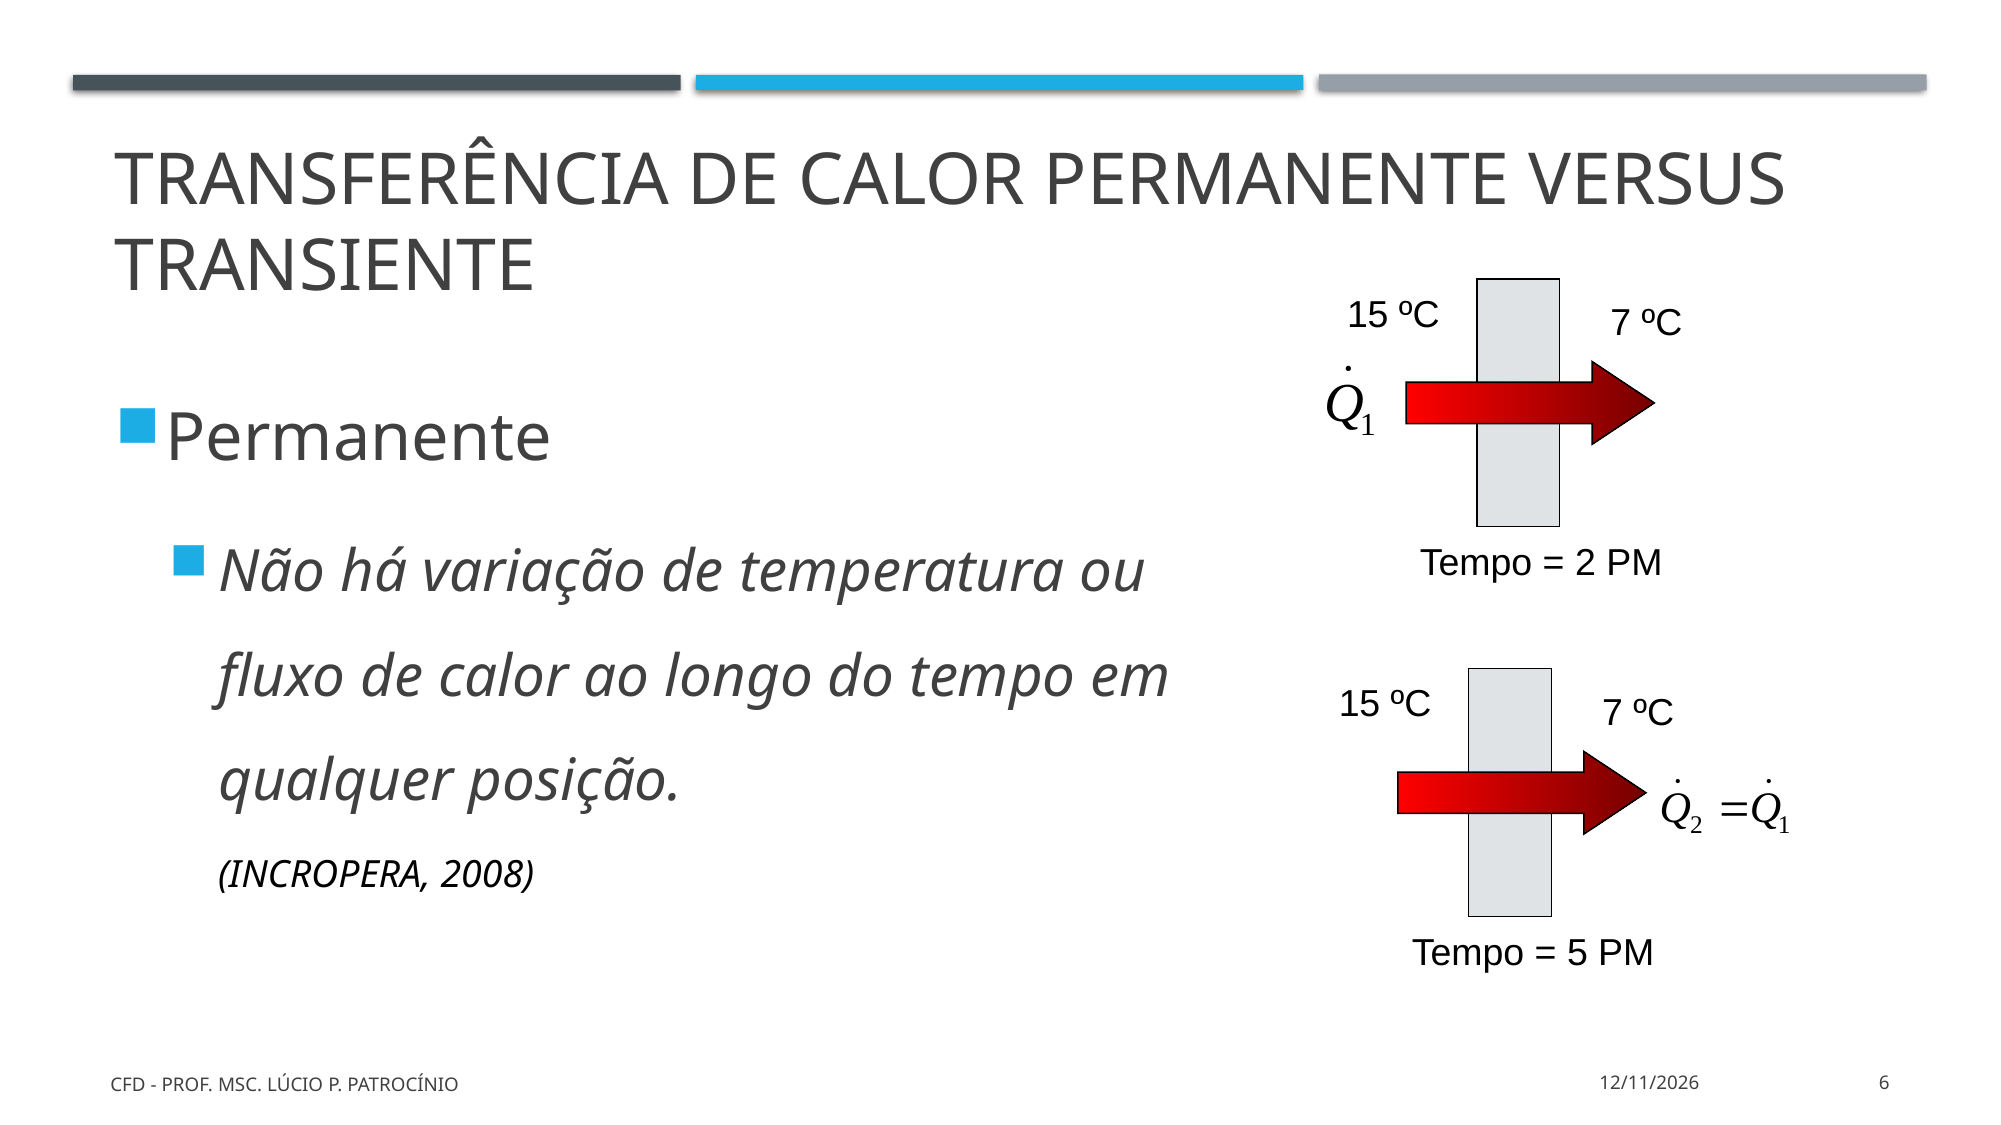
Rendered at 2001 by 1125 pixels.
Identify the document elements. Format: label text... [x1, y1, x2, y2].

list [1653, 774, 1797, 841]
text_box 7 ºC [1587, 680, 1689, 741]
text_box 7 ºC [1595, 290, 1698, 351]
list Permanente Não há variação de temperatura ou fluxo de calor ao longo do tempo em qualquer posição. [99, 307, 1204, 1005]
text_box 15 ºC [1332, 282, 1455, 342]
text_box Tempo = 5 PM [1397, 920, 1670, 980]
text_box [1468, 814, 1552, 917]
title Transferência de Calor Permanente versus Transiente [99, 125, 1900, 313]
text_box 15 ºC [1323, 672, 1447, 732]
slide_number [1247, 1053, 1715, 1114]
text_box [1397, 751, 1646, 835]
text_box (INCROPERA, 2008) [203, 842, 555, 902]
text_box [1476, 424, 1560, 527]
text_box [1476, 313, 1560, 382]
text_box [1406, 361, 1655, 445]
text_box Tempo = 2 PM [1405, 530, 1678, 590]
slide_number 6 [1732, 1053, 1905, 1114]
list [1317, 361, 1383, 445]
text_box [1468, 668, 1552, 772]
footer CFD - Prof. MSc. Lúcio P. Patrocínio [95, 1053, 1230, 1114]
